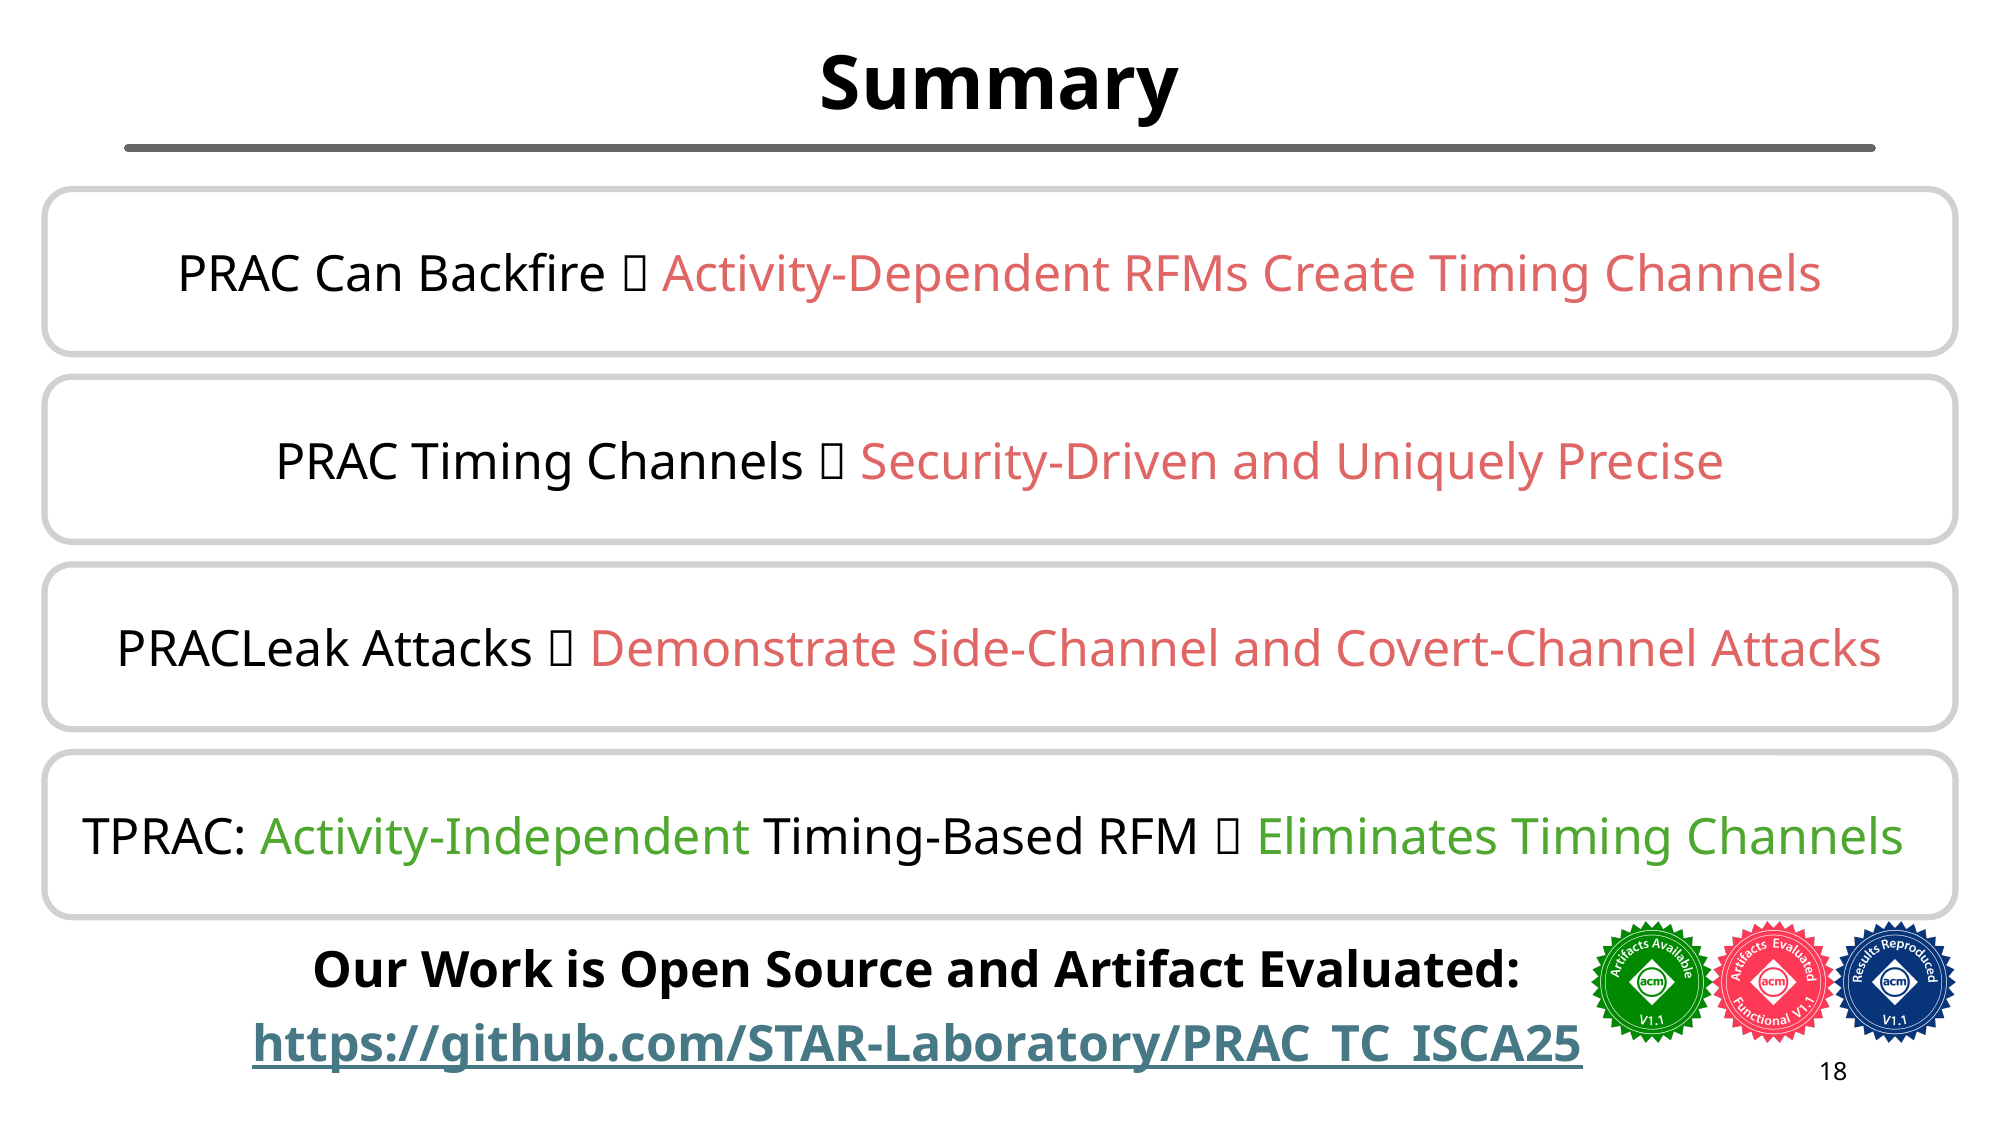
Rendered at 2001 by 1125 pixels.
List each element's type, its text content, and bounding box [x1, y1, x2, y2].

text_box Our Work is Open Source and Artifact Evaluated: [157, 930, 1590, 1006]
text_box PRAC Timing Channels  Security-Driven and Uniquely Precise [42, 375, 1958, 544]
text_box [1590, 921, 1956, 1044]
text_box PRACLeak Attacks  Demonstrate Side-Channel and Covert-Channel Attacks [42, 562, 1958, 731]
text_box TPRAC: Activity-Independent Timing-Based RFM  Eliminates Timing Channels [42, 750, 1958, 919]
slide_number 17 [1412, 1044, 1863, 1103]
text_box PRAC Can Backfire  Activity-Dependent RFMs Create Timing Channels [42, 187, 1958, 356]
title Summary [0, 22, 2000, 149]
text_box https://github.com/STAR-Laboratory/PRAC_TC_ISCA25 [157, 1006, 1677, 1087]
